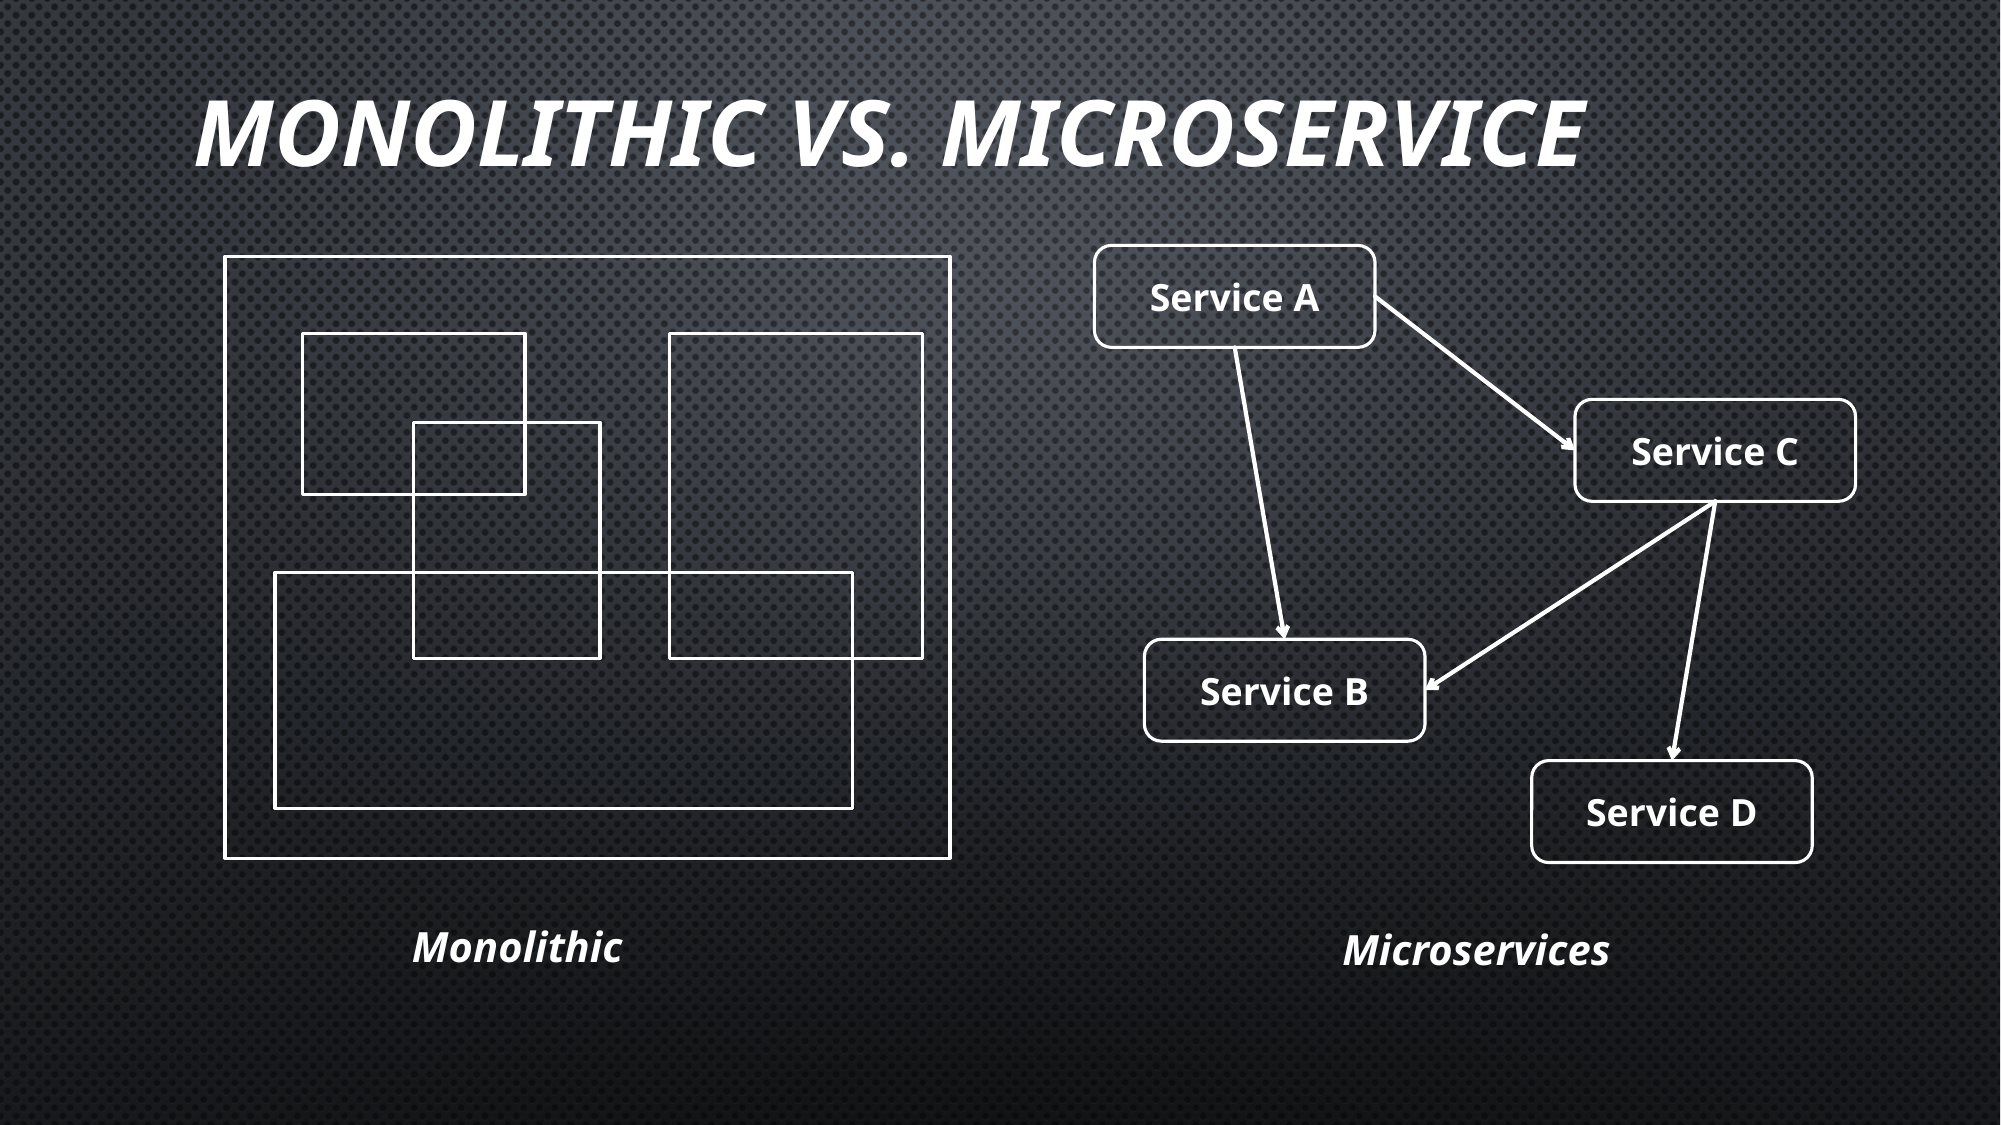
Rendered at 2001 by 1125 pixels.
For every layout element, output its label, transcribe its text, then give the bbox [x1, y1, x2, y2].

text_box Service C [1573, 397, 1858, 503]
text_box [301, 332, 527, 496]
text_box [1374, 296, 1576, 451]
text_box [223, 255, 952, 860]
text_box Service B [1142, 637, 1427, 743]
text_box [1424, 501, 1671, 691]
text_box [273, 571, 854, 810]
text_box Service D [1530, 759, 1814, 865]
text_box Microservices [1327, 915, 1672, 981]
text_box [1671, 501, 1716, 761]
text_box [412, 421, 602, 660]
text_box Service A [1092, 243, 1377, 349]
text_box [1234, 347, 1285, 640]
text_box [668, 332, 924, 660]
title Monolithic Vs. Microservice [178, 4, 1804, 257]
text_box Monolithic [397, 913, 742, 979]
